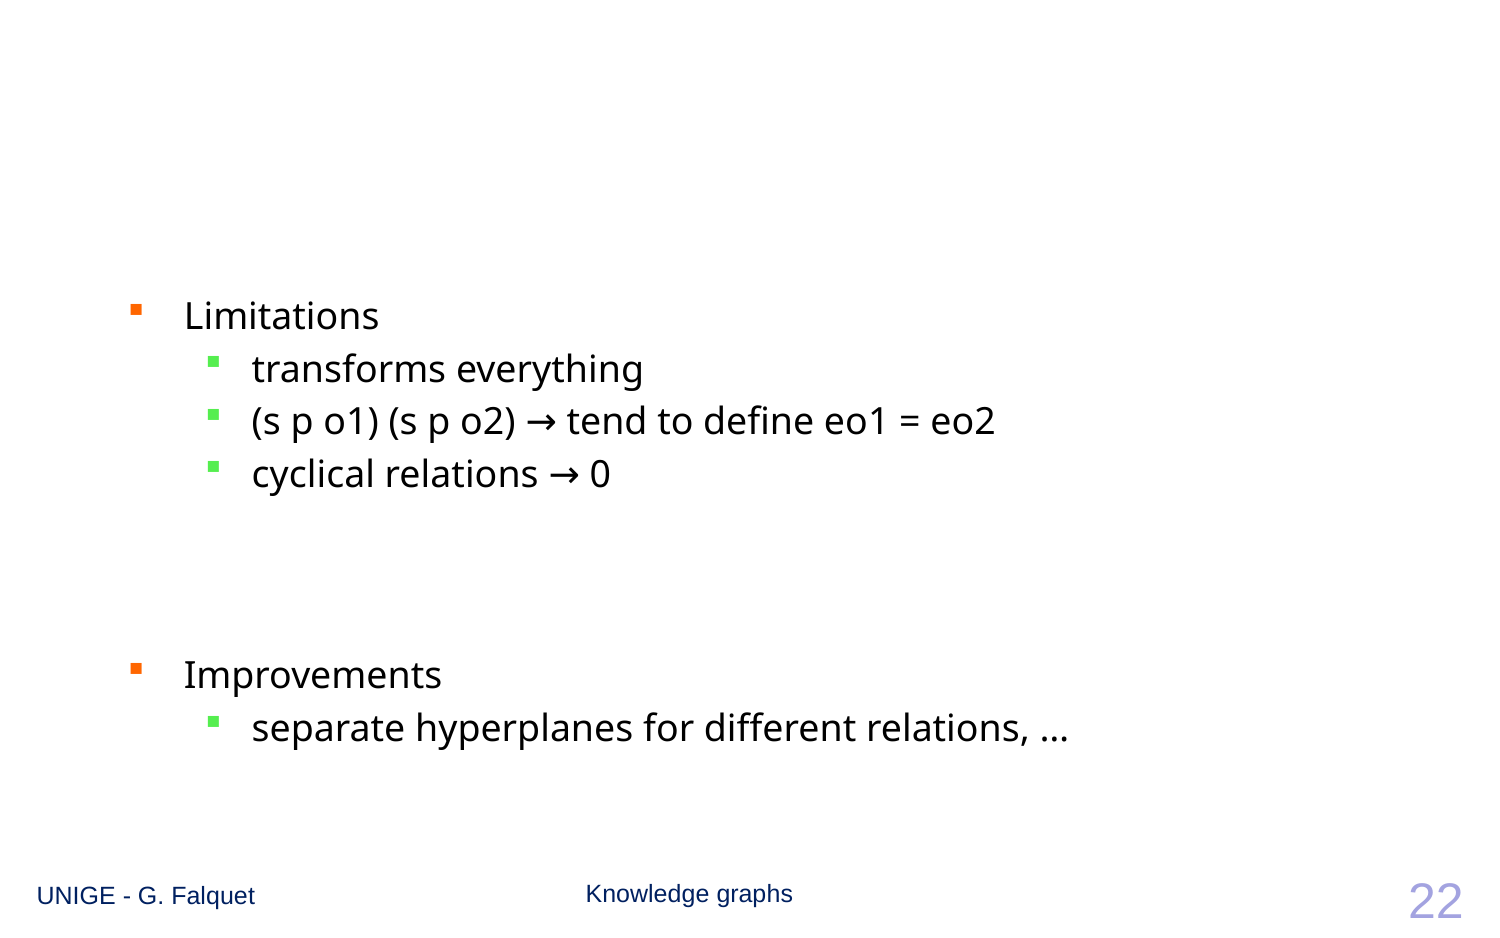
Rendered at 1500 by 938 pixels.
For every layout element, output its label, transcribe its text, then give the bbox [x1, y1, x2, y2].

footer UNIGE - G. Falquet [21, 871, 497, 919]
slide_number 22 [1165, 861, 1479, 925]
slide_number Knowledge graphs [570, 869, 1146, 919]
list Limitations transforms everything (s p o1) (s p o2) → tend to define eo1 = eo2 cyclical relations → 0 Improvements separate hyperplanes for different relations, … [112, 179, 1388, 834]
